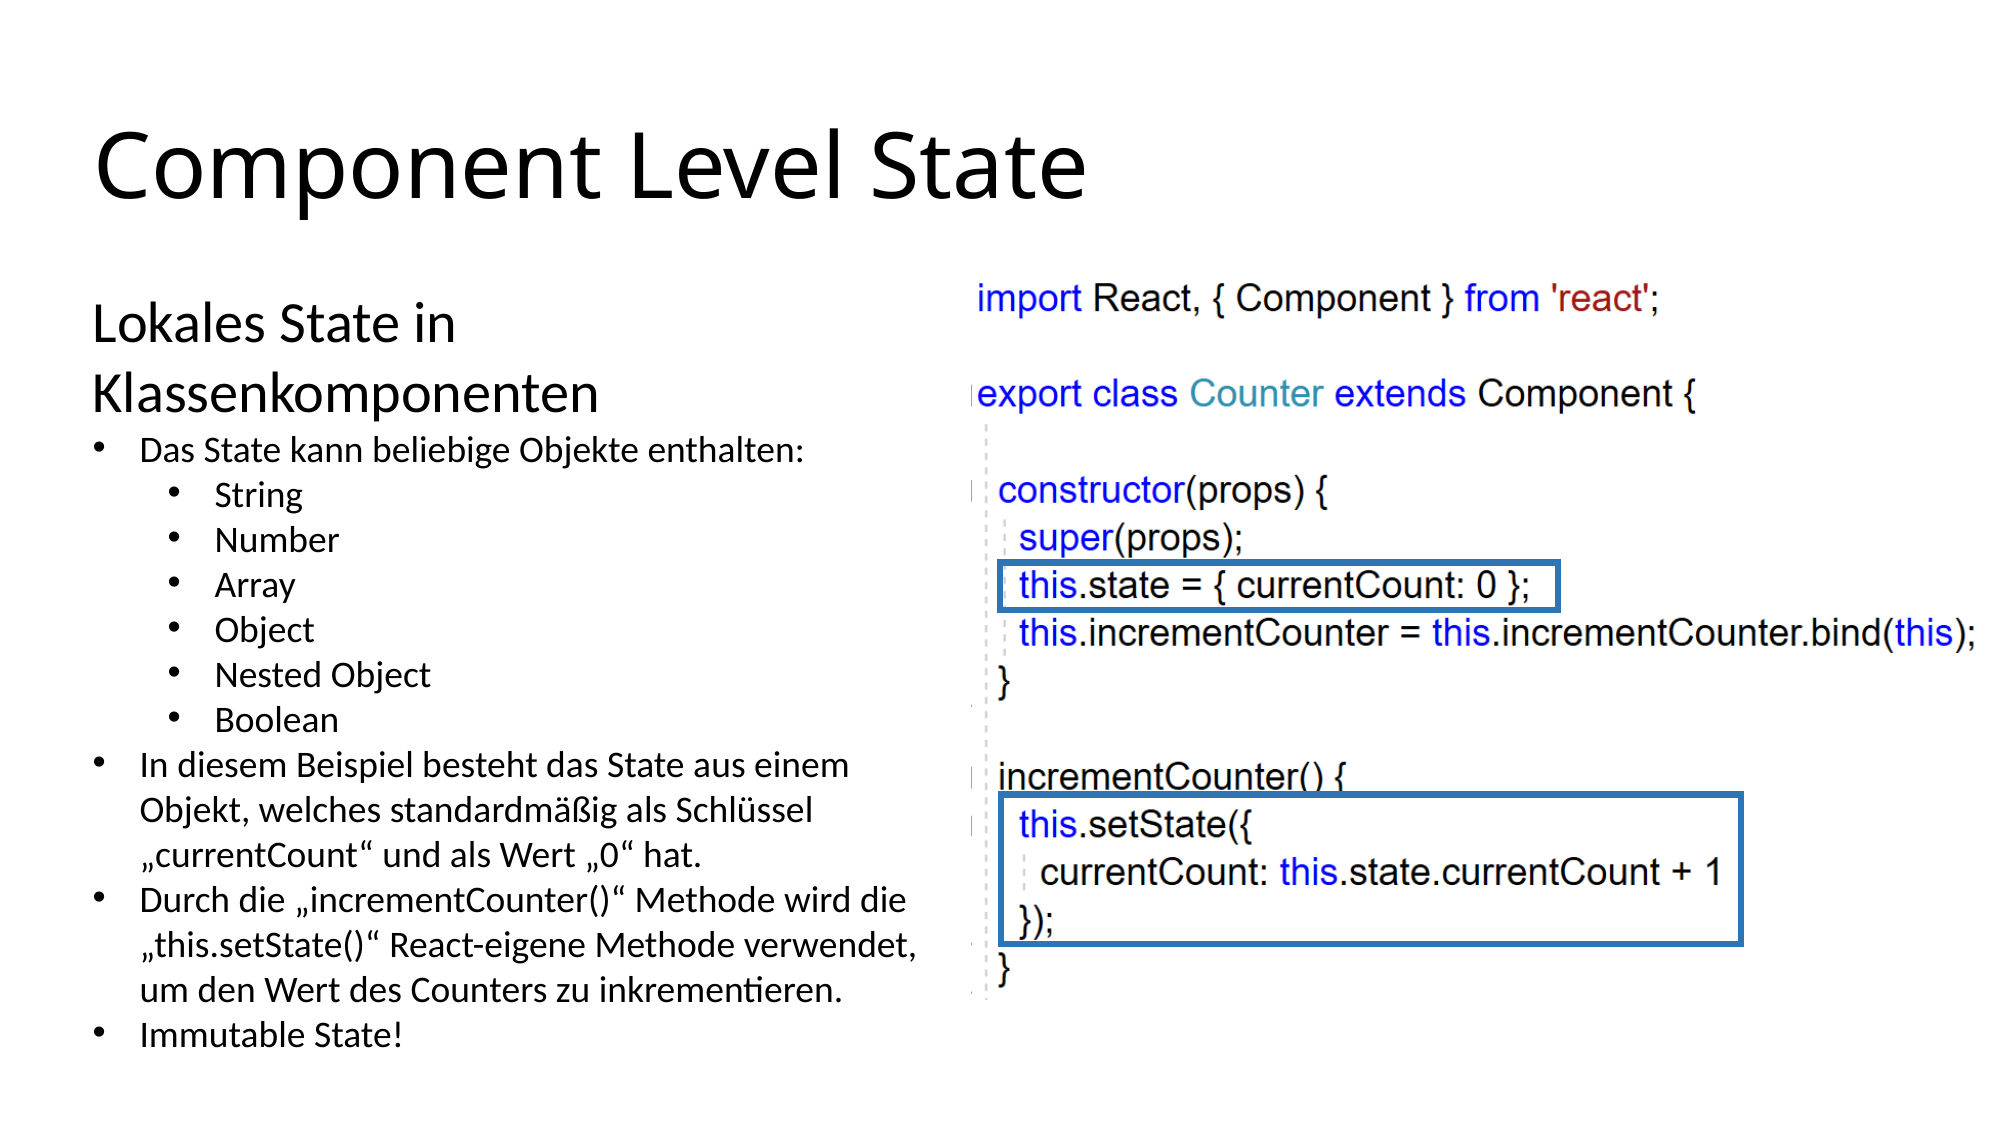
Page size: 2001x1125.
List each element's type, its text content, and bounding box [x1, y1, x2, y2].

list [971, 277, 1988, 1000]
title Component Level State [78, 59, 1863, 277]
text_box Lokales State in Klassenkomponenten Das State kann beliebige Objekte enthalten: String Number Array Object Nested Object Boolean In diesem Beispiel besteht das State aus einem Objekt, welches standardmäßig als Schlüssel „currentCount“ und als Wert „0“ hat. Durch die „incrementCounter()“ Methode wird die „this.setState()“ React-eigene Methode verwendet, um den Wert des Counters zu inkrementieren. Immutable State! [78, 277, 972, 1062]
